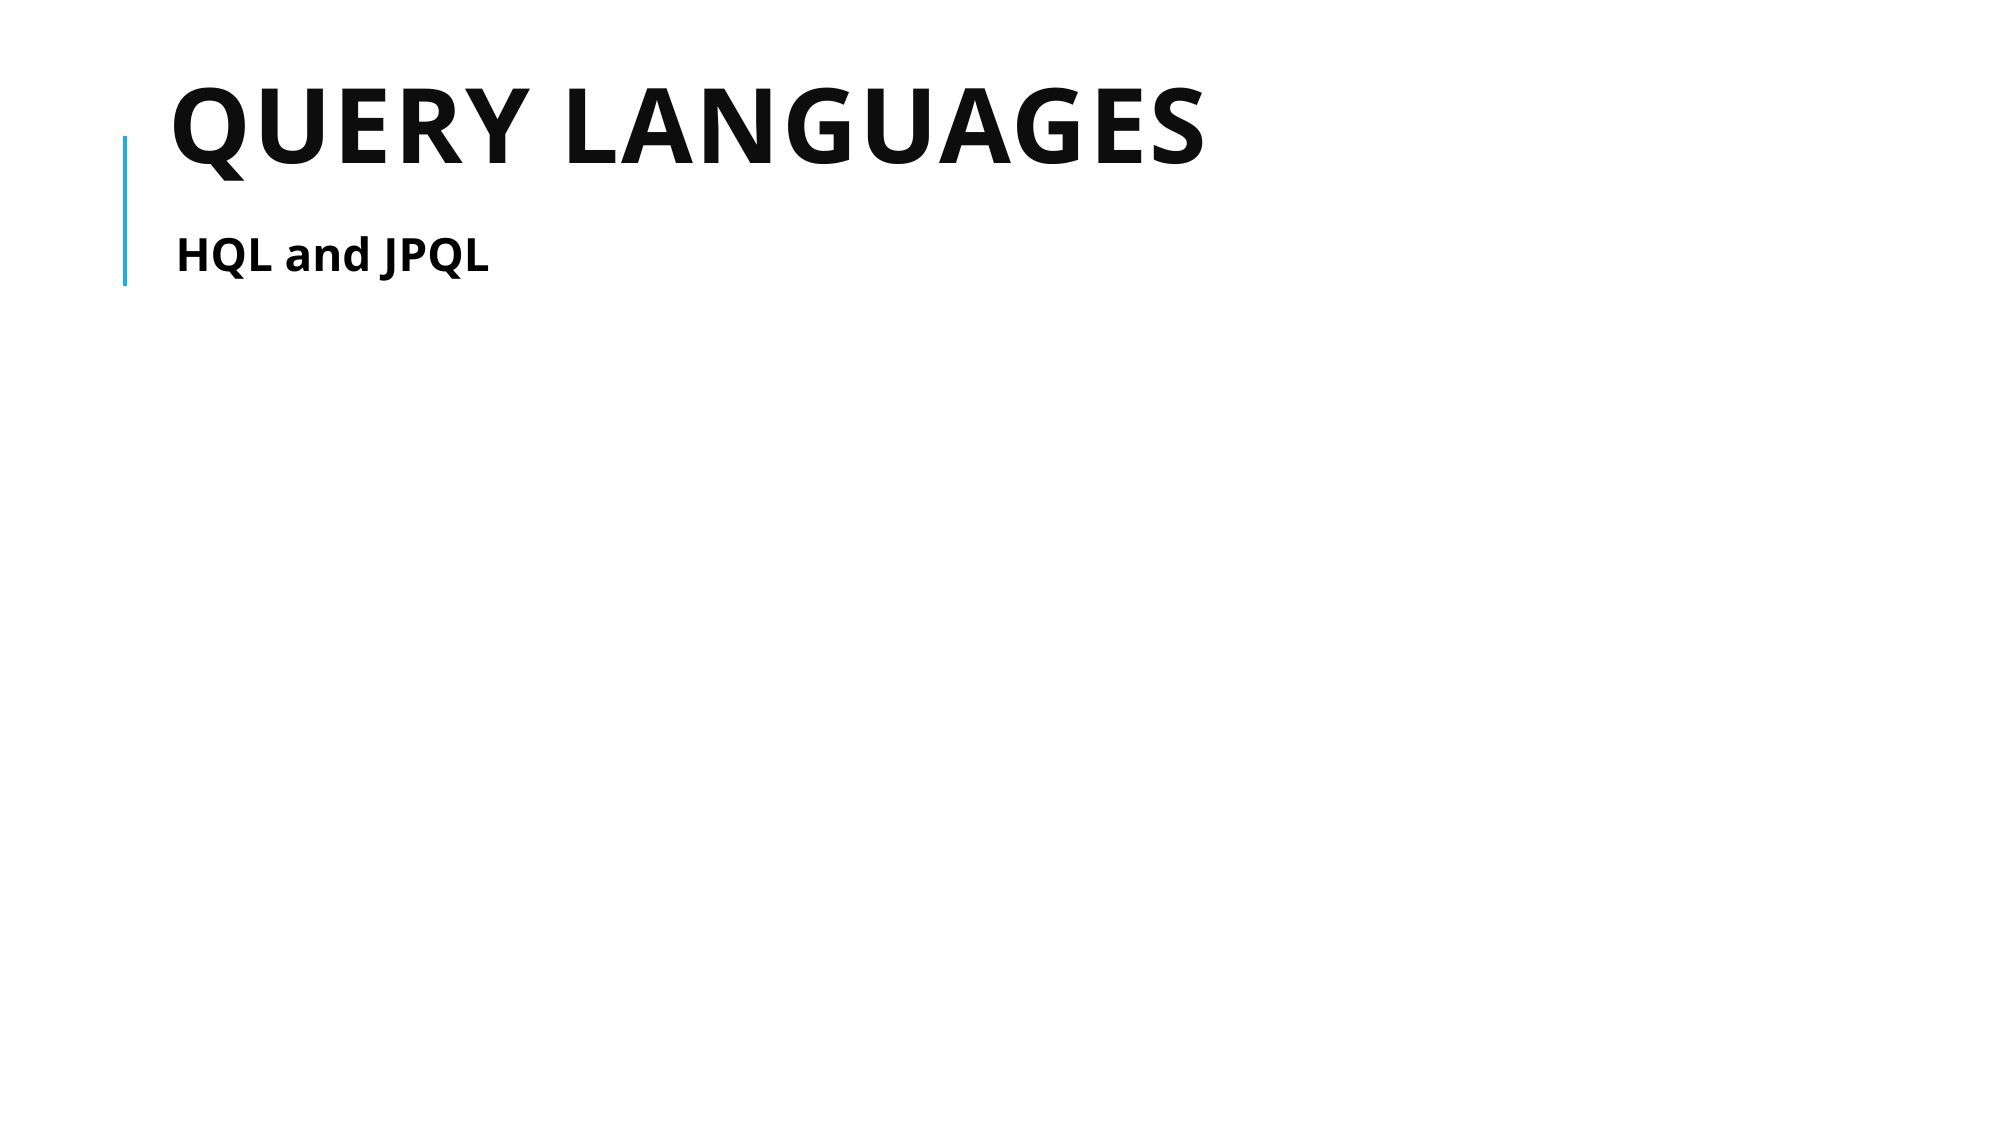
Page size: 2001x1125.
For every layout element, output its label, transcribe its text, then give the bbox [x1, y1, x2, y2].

list HQL and JPQL [153, 223, 1748, 1074]
title Query languages [153, 60, 1940, 207]
